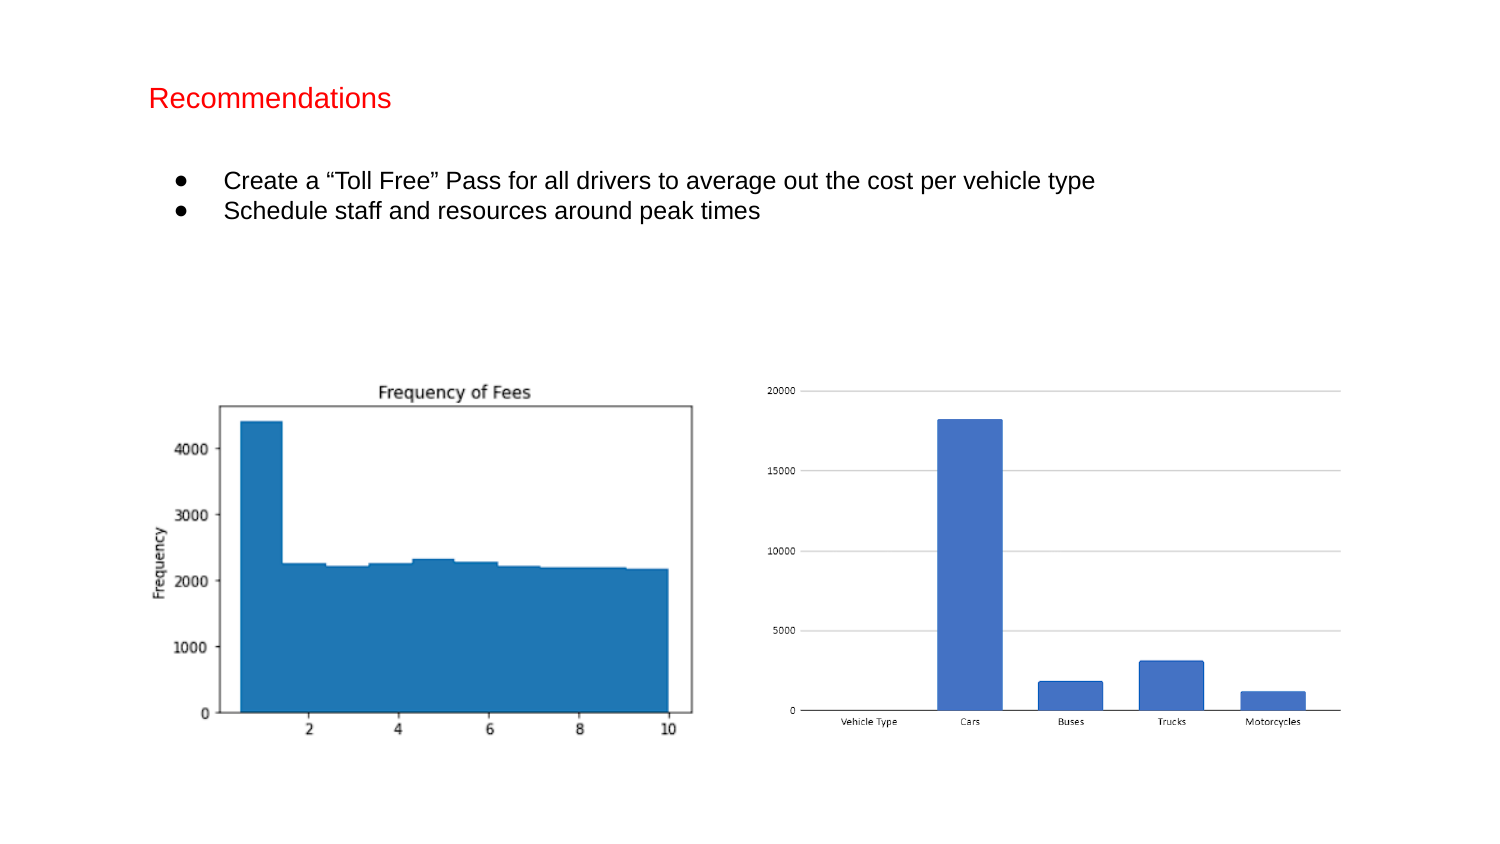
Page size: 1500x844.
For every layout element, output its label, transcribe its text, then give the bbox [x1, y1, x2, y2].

picture [749, 369, 1358, 746]
text_box Recommendations [133, 64, 482, 130]
picture [133, 362, 733, 752]
text_box Create a “Toll Free” Pass for all drivers to average out the cost per vehicle type Schedule staff and resources around peak times [133, 150, 1196, 268]
